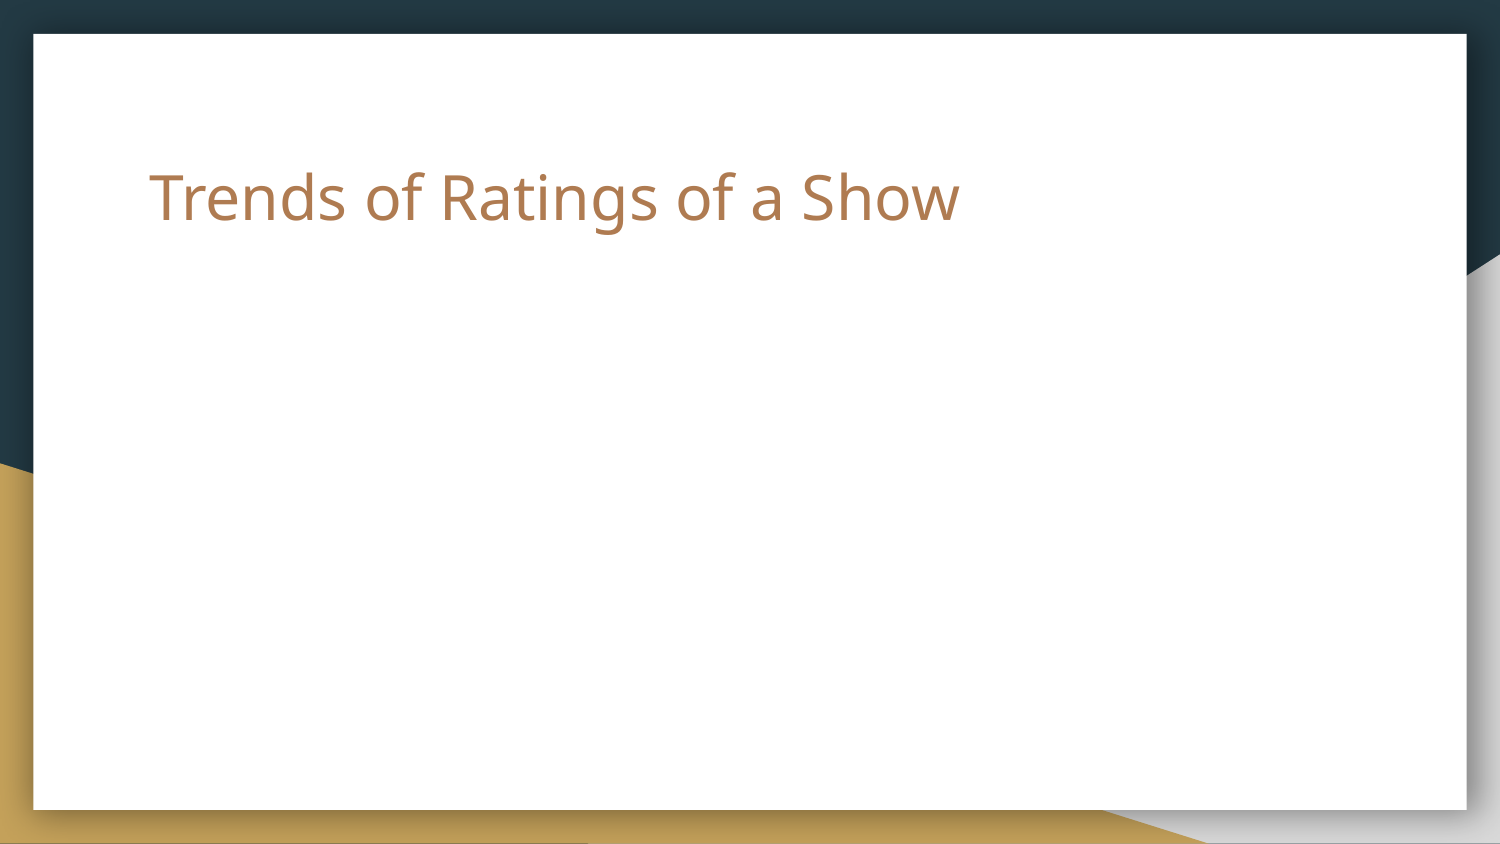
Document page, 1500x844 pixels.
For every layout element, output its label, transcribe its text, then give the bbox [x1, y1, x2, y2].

title Trends of Ratings of a Show [134, 138, 1189, 255]
